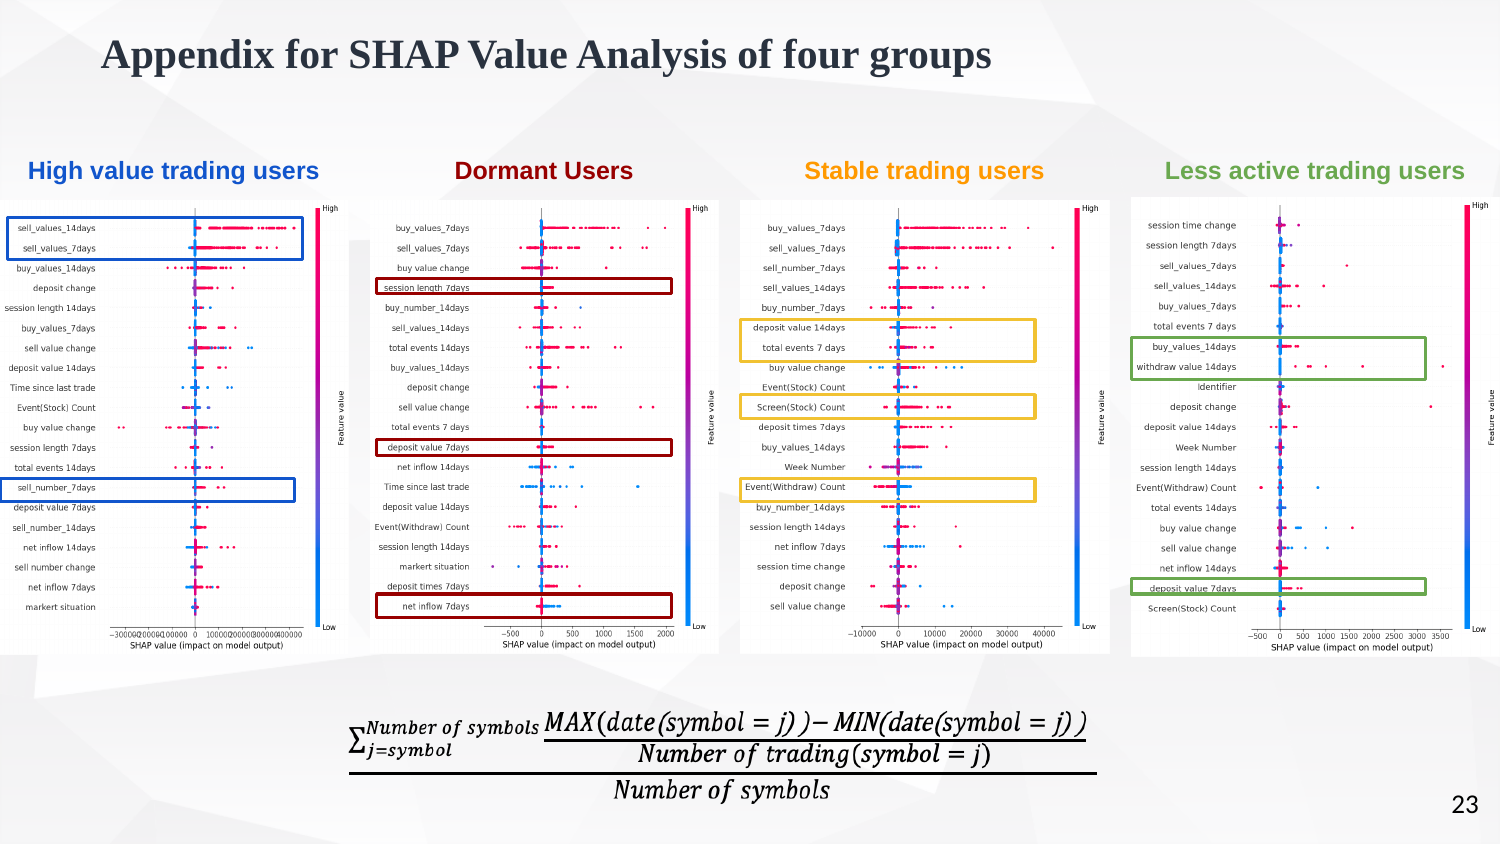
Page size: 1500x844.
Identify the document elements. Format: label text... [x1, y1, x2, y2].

text_box High value trading users [6, 148, 342, 190]
text_box Appendix for SHAP Value Analysis of four groups [85, 19, 1378, 103]
text_box Less active trading users [1147, 148, 1484, 190]
picture [0, 0, 1500, 844]
slide_number 23 [1403, 779, 1494, 844]
text_box Dormant Users [376, 148, 712, 190]
text_box Stable trading users [757, 148, 1093, 190]
